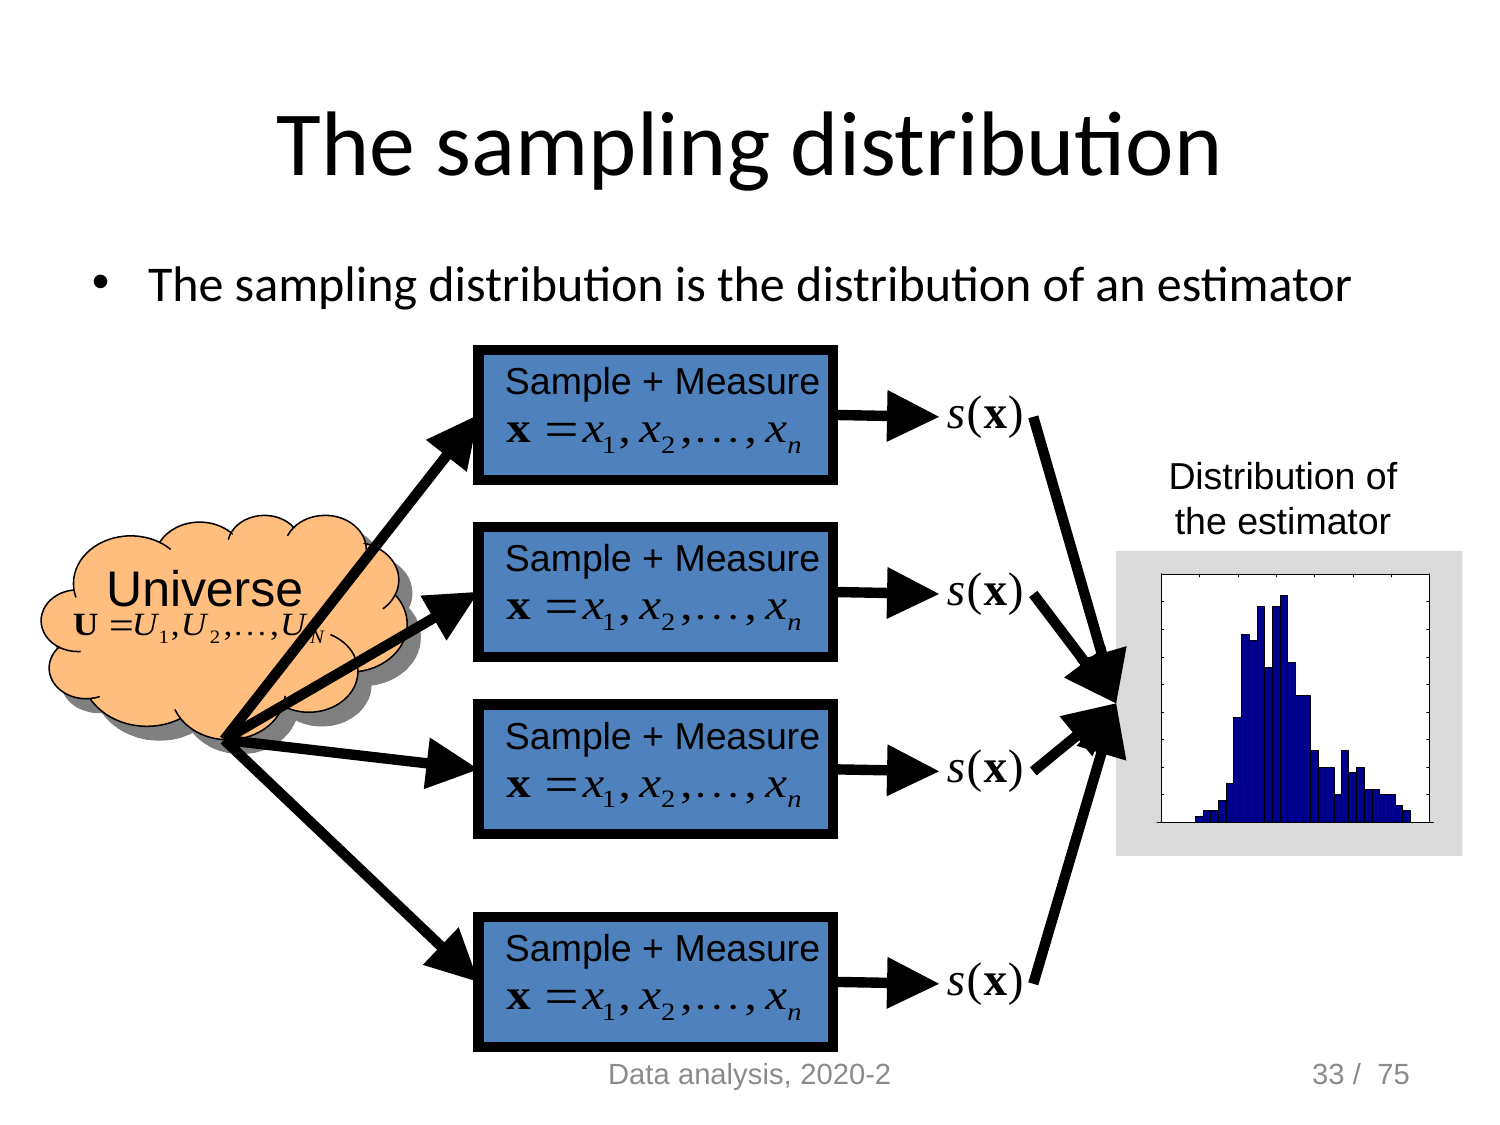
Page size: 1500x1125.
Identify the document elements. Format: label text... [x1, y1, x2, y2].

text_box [478, 349, 836, 481]
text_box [478, 916, 836, 1048]
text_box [478, 704, 836, 835]
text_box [406, 776, 474, 983]
list The sampling distribution is the distribution of an estimator [76, 243, 1427, 350]
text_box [837, 591, 933, 595]
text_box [938, 952, 1034, 1016]
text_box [1033, 703, 1117, 985]
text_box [938, 739, 1027, 803]
footer Data analysis, 2020-2 [512, 1042, 988, 1103]
slide_number 33 / 75 [1074, 1042, 1425, 1103]
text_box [406, 414, 474, 628]
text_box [938, 385, 1034, 449]
picture [1117, 550, 1463, 856]
text_box Distribution of the estimator [1153, 444, 1413, 549]
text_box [837, 981, 933, 985]
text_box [1033, 593, 1117, 701]
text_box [40, 515, 401, 741]
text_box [837, 414, 933, 418]
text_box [1033, 416, 1117, 593]
title The sampling distribution [75, 45, 1425, 233]
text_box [479, 526, 836, 658]
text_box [938, 562, 1027, 626]
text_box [406, 636, 474, 770]
